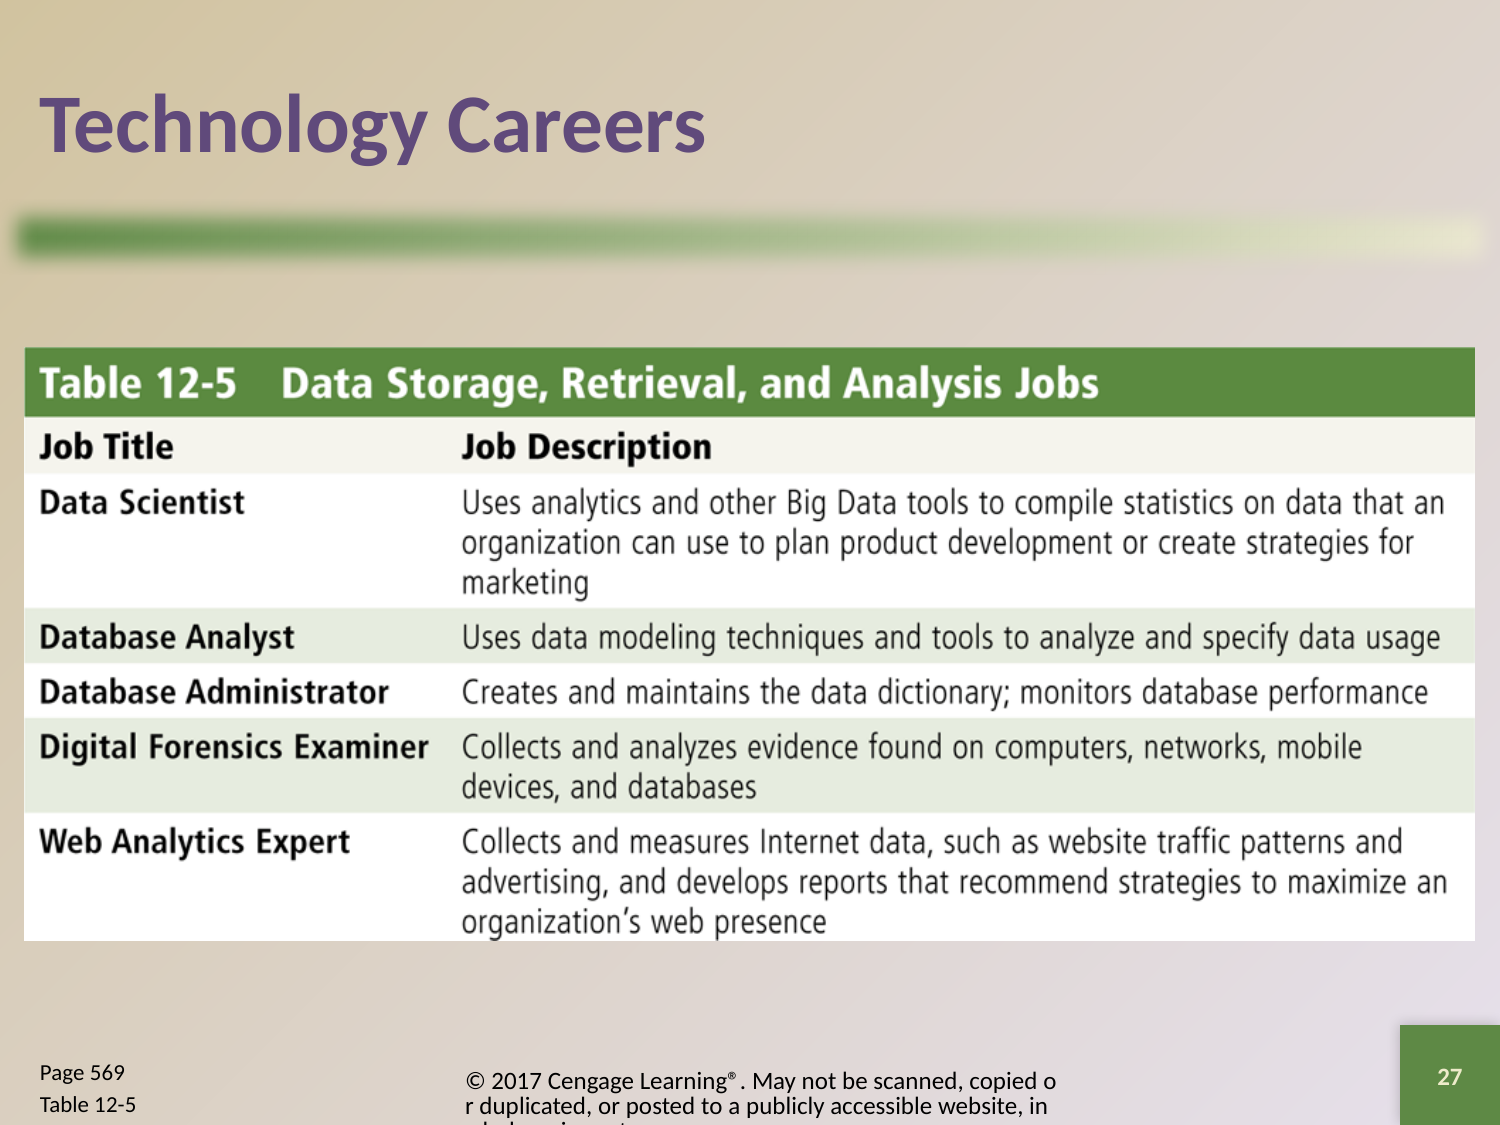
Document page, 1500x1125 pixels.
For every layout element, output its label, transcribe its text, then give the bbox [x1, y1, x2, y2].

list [24, 346, 1476, 941]
list Page 569 Table 12-5 [24, 1050, 300, 1125]
slide_number 27 [1400, 1025, 1500, 1125]
title Technology Careers [24, 24, 1475, 213]
footer © 2017 Cengage Learning®. May not be scanned, copied or duplicated, or posted to a publicly accessible website, in whole or in part. [450, 1042, 1075, 1118]
